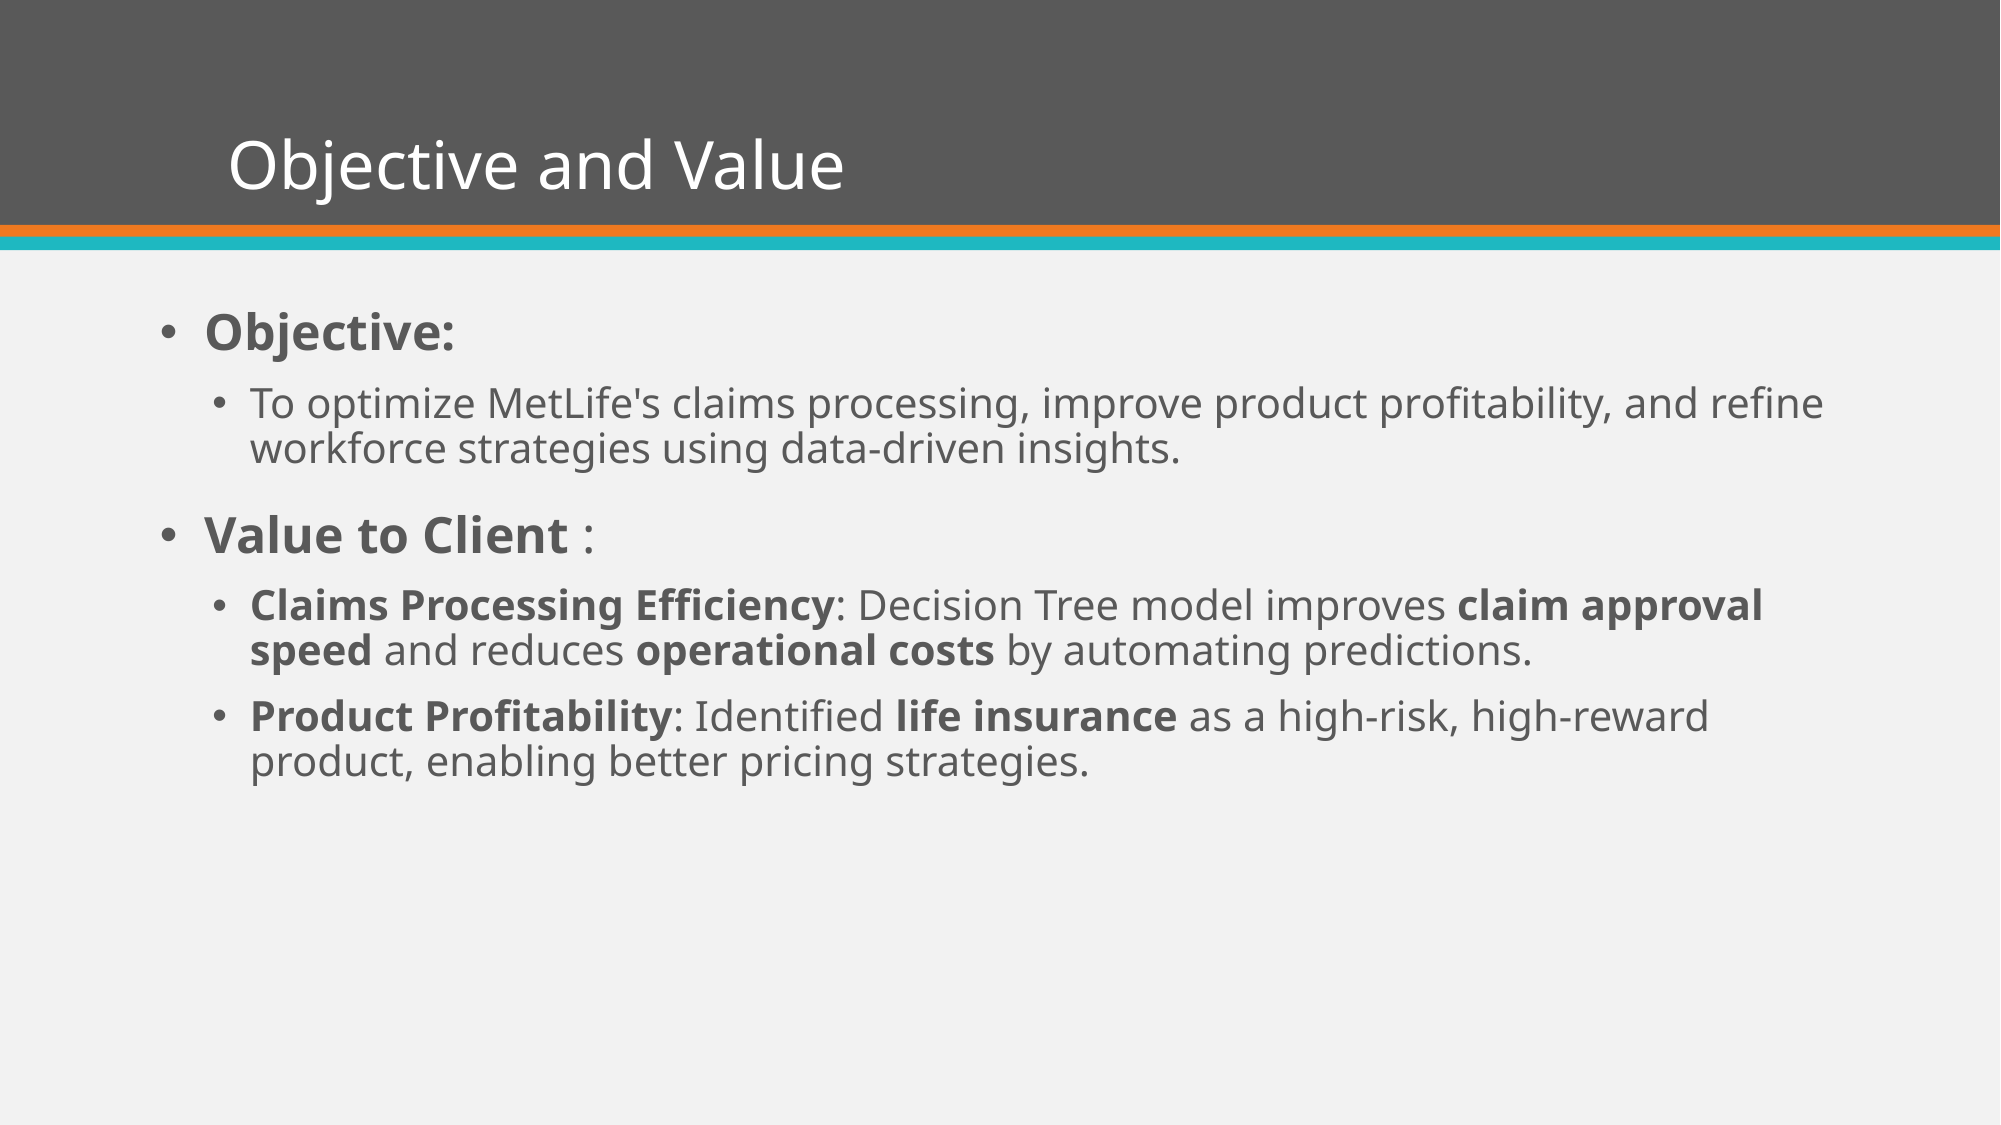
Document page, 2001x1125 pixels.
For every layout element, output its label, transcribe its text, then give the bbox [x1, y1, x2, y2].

title Objective and Value [212, 41, 1788, 212]
list Objective: To optimize MetLife's claims processing, improve product profitability, and refine workforce strategies using data-driven insights. Value to Client : Claims Processing Efficiency: Decision Tree model improves claim approval speed and reduces operational costs by automating predictions. Product Profitability: Identified life insurance as a high-risk, high-reward product, enabling better pricing strategies. [145, 299, 1862, 1084]
